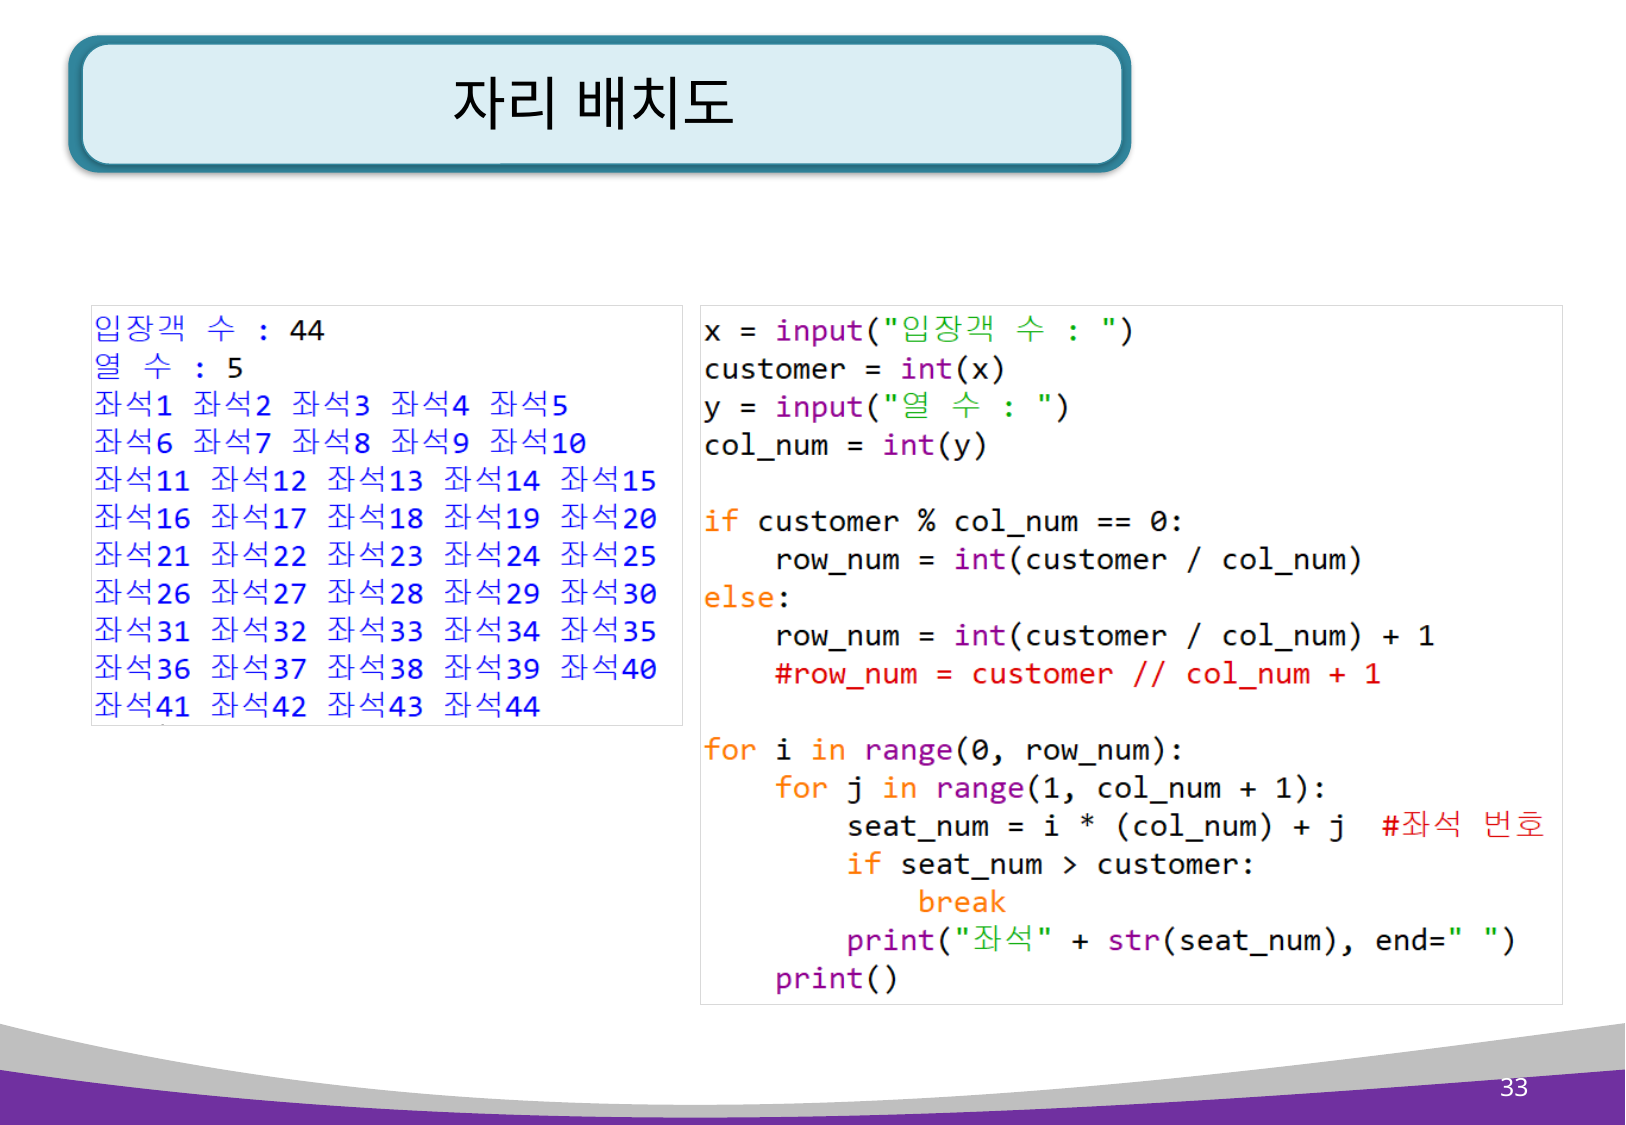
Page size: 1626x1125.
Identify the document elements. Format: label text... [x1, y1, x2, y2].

title 자리 배치도 [68, 32, 1121, 173]
picture [699, 304, 1563, 1006]
slide_number 33 [1452, 1058, 1544, 1119]
picture [91, 304, 683, 726]
